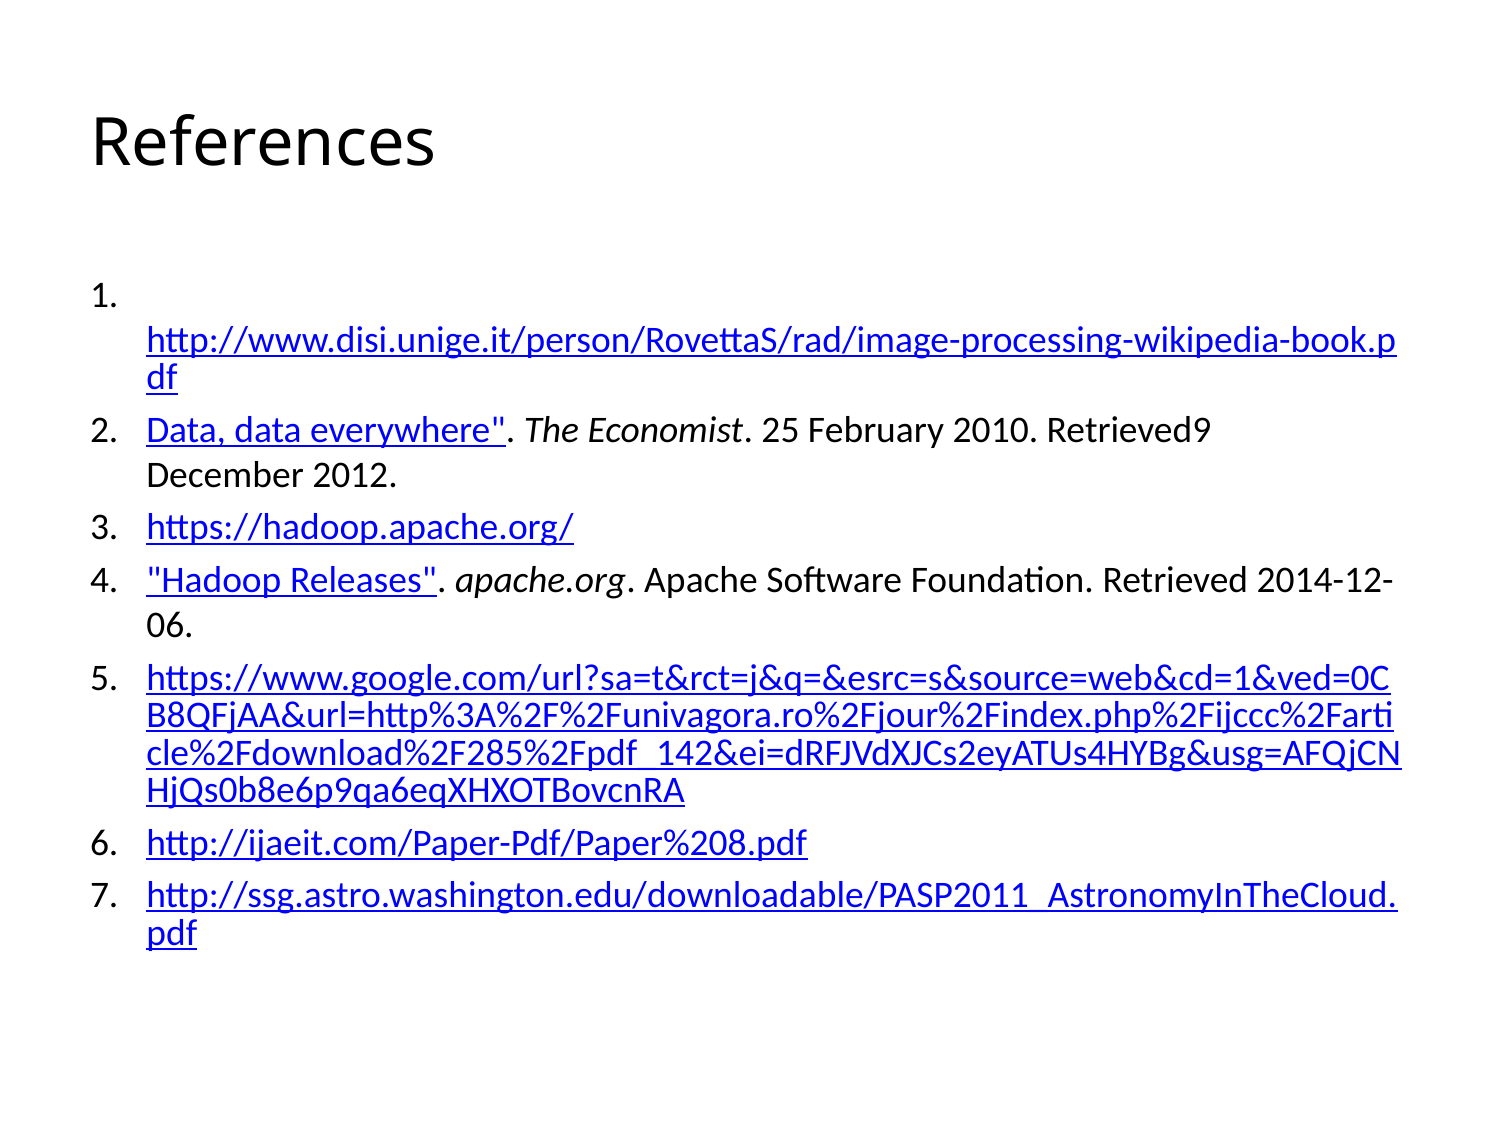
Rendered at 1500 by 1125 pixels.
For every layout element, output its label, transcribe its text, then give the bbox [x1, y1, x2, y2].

title References [75, 45, 1425, 233]
list http://www.disi.unige.it/person/RovettaS/rad/image-processing-wikipedia-book.pdf Data, data everywhere". The Economist. 25 February 2010. Retrieved9 December 2012. https://hadoop.apache.org/ "Hadoop Releases". apache.org. Apache Software Foundation. Retrieved 2014-12-06. https://www.google.com/url?sa=t&rct=j&q=&esrc=s&source=web&cd=1&ved=0CB8QFjAA&url=http%3A%2F%2Funivagora.ro%2Fjour%2Findex.php%2Fijccc%2Farticle%2Fdownload%2F285%2Fpdf_142&ei=dRFJVdXJCs2eyATUs4HYBg&usg=AFQjCNHjQs0b8e6p9qa6eqXHXOTBovcnRA http://ijaeit.com/Paper-Pdf/Paper%208.pdf http://ssg.astro.washington.edu/downloadable/PASP2011_AstronomyInTheCloud.pdf [75, 262, 1425, 1005]
